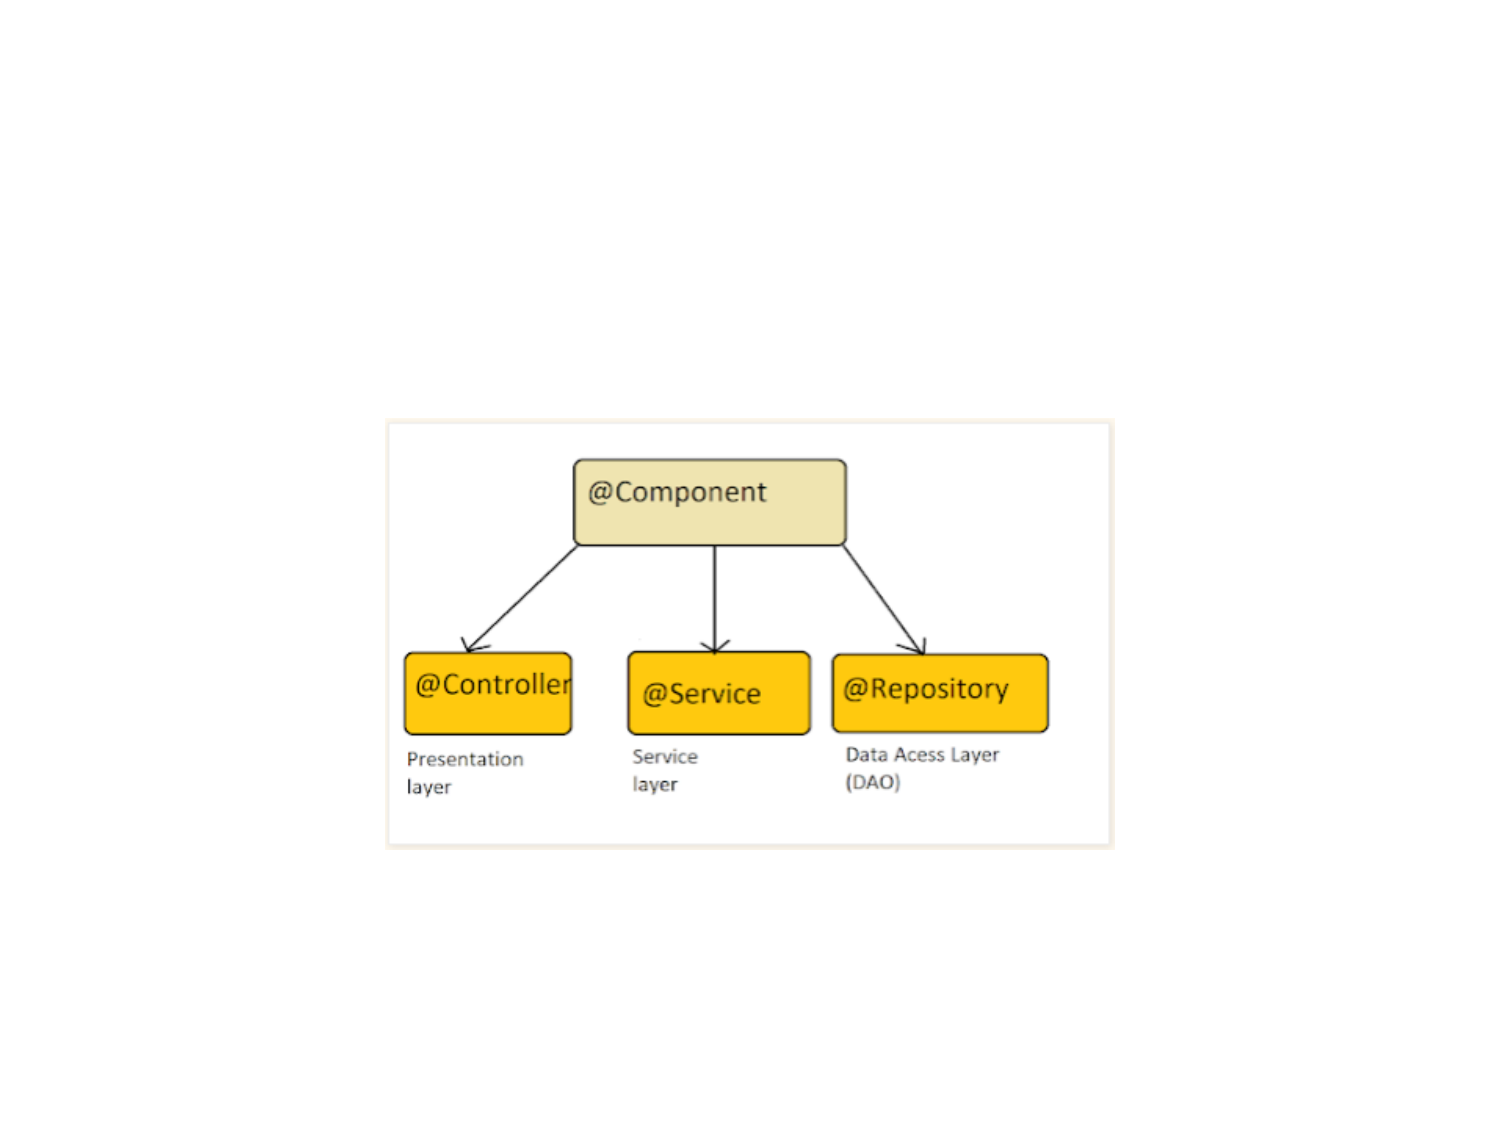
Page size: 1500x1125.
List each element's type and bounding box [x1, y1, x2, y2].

list [385, 417, 1115, 850]
